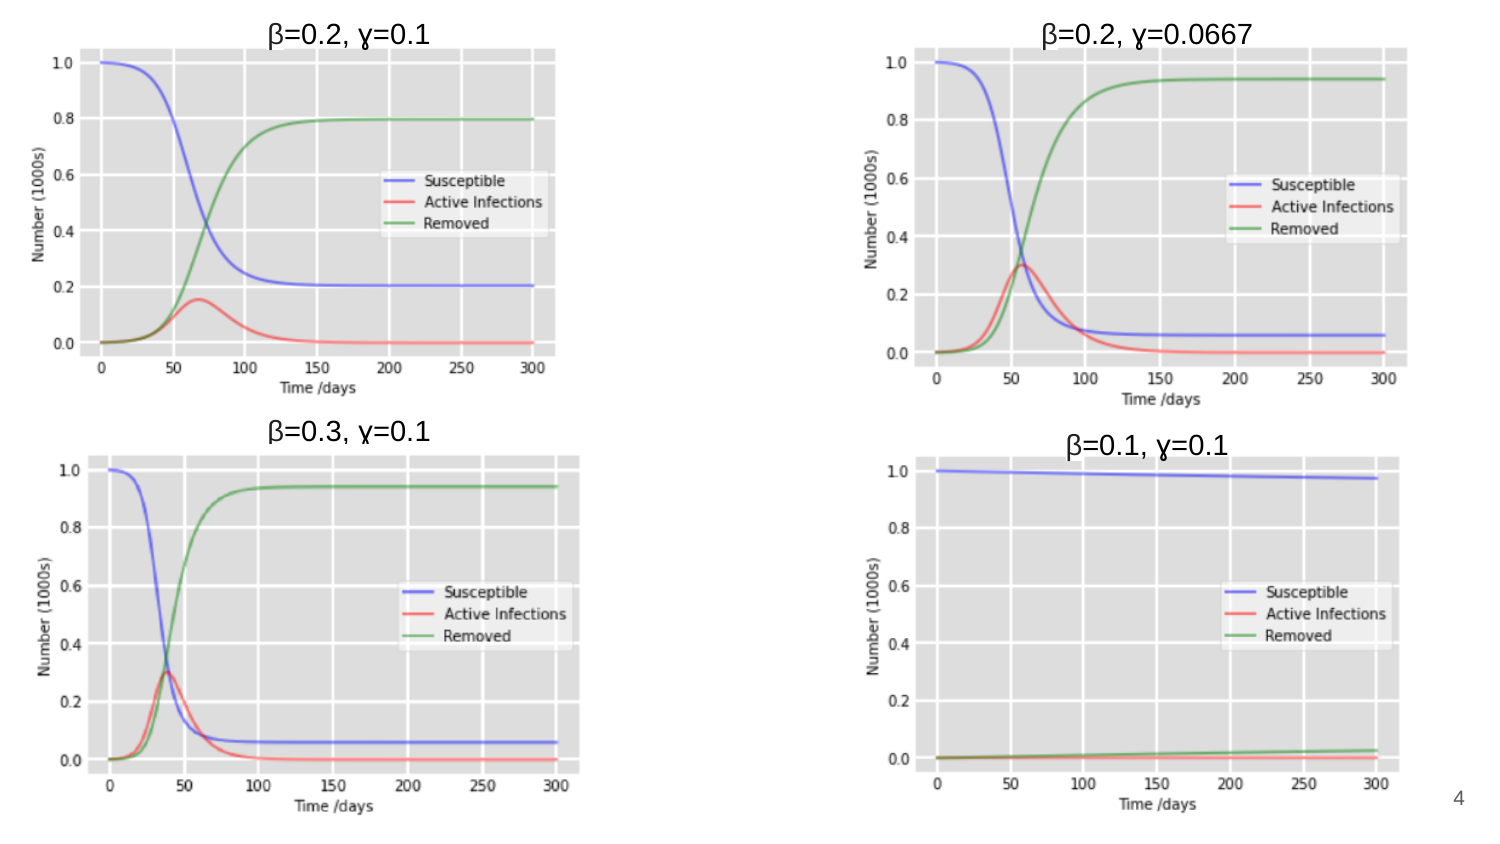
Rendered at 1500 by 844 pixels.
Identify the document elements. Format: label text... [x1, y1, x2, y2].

text_box β=0.2, ɣ=0.0667 [1011, 0, 1284, 38]
text_box β=0.2, ɣ=0.1 [178, 0, 520, 38]
picture [31, 443, 584, 816]
picture [839, 39, 1429, 412]
text_box β=0.1, ɣ=0.1 [1046, 419, 1248, 448]
slide_number ‹#› [1389, 764, 1480, 830]
picture [21, 40, 574, 398]
picture [851, 449, 1416, 817]
text_box β=0.3, ɣ=0.1 [248, 406, 450, 442]
